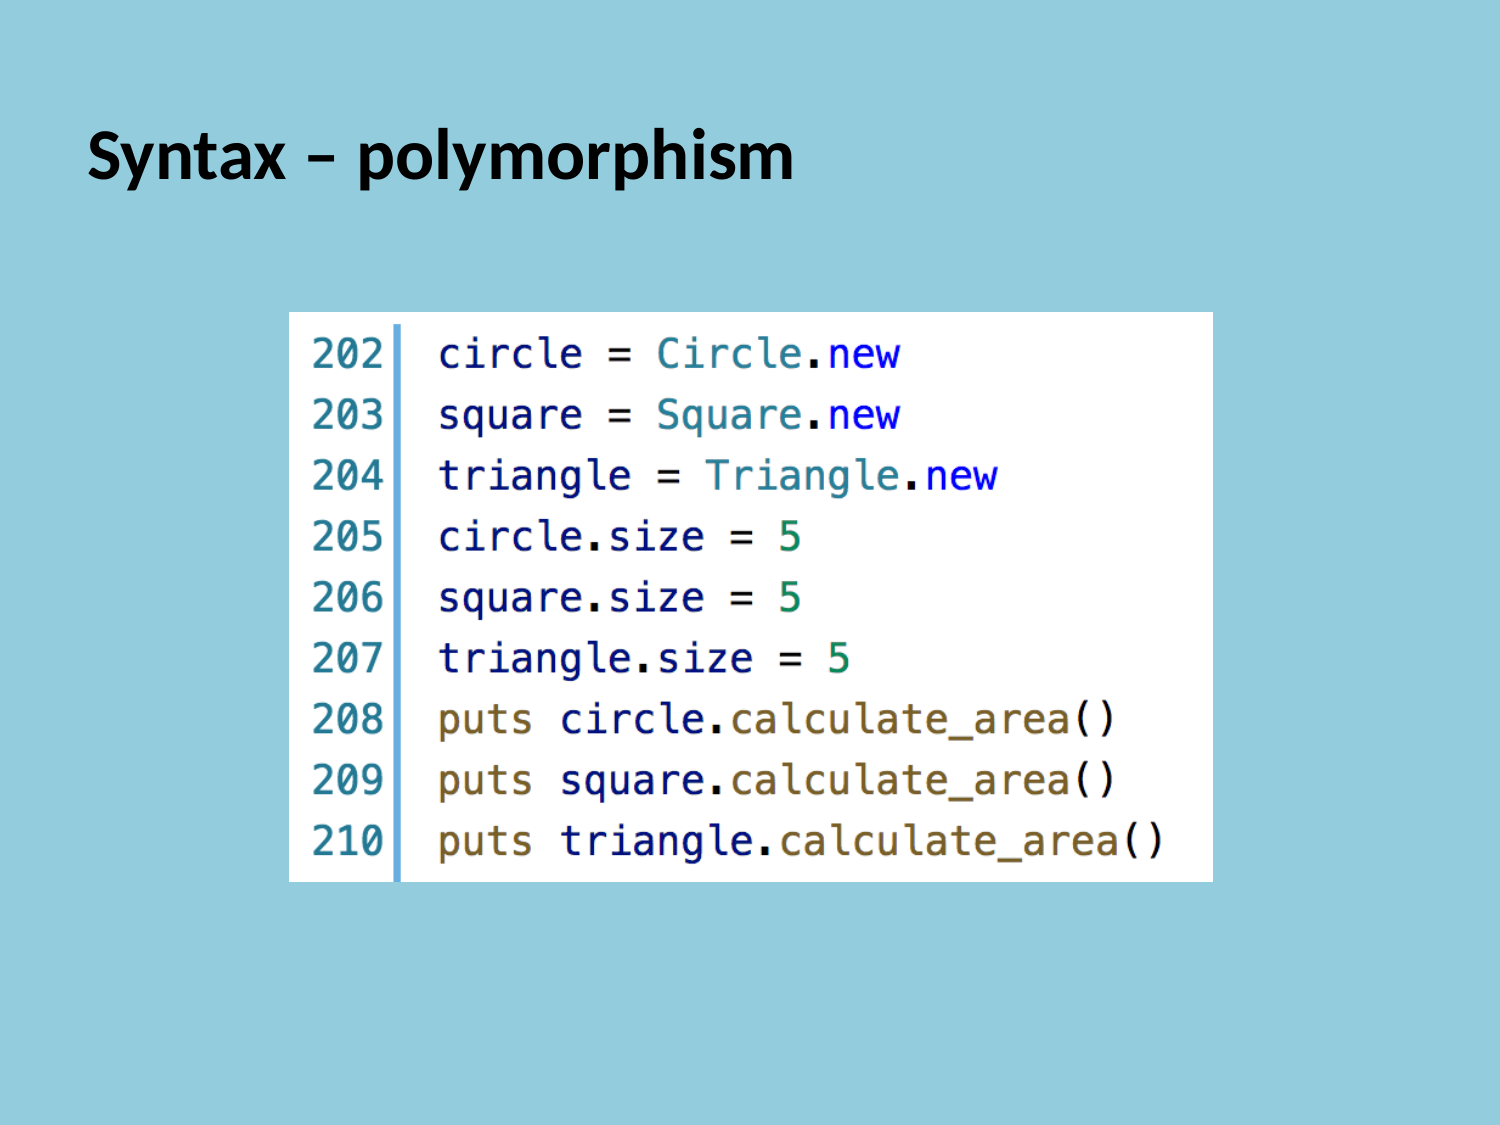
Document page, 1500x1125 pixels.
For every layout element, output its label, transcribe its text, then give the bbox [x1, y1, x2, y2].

text_box Syntax – polymorphism [0, 1, 1500, 200]
picture [288, 312, 1213, 882]
